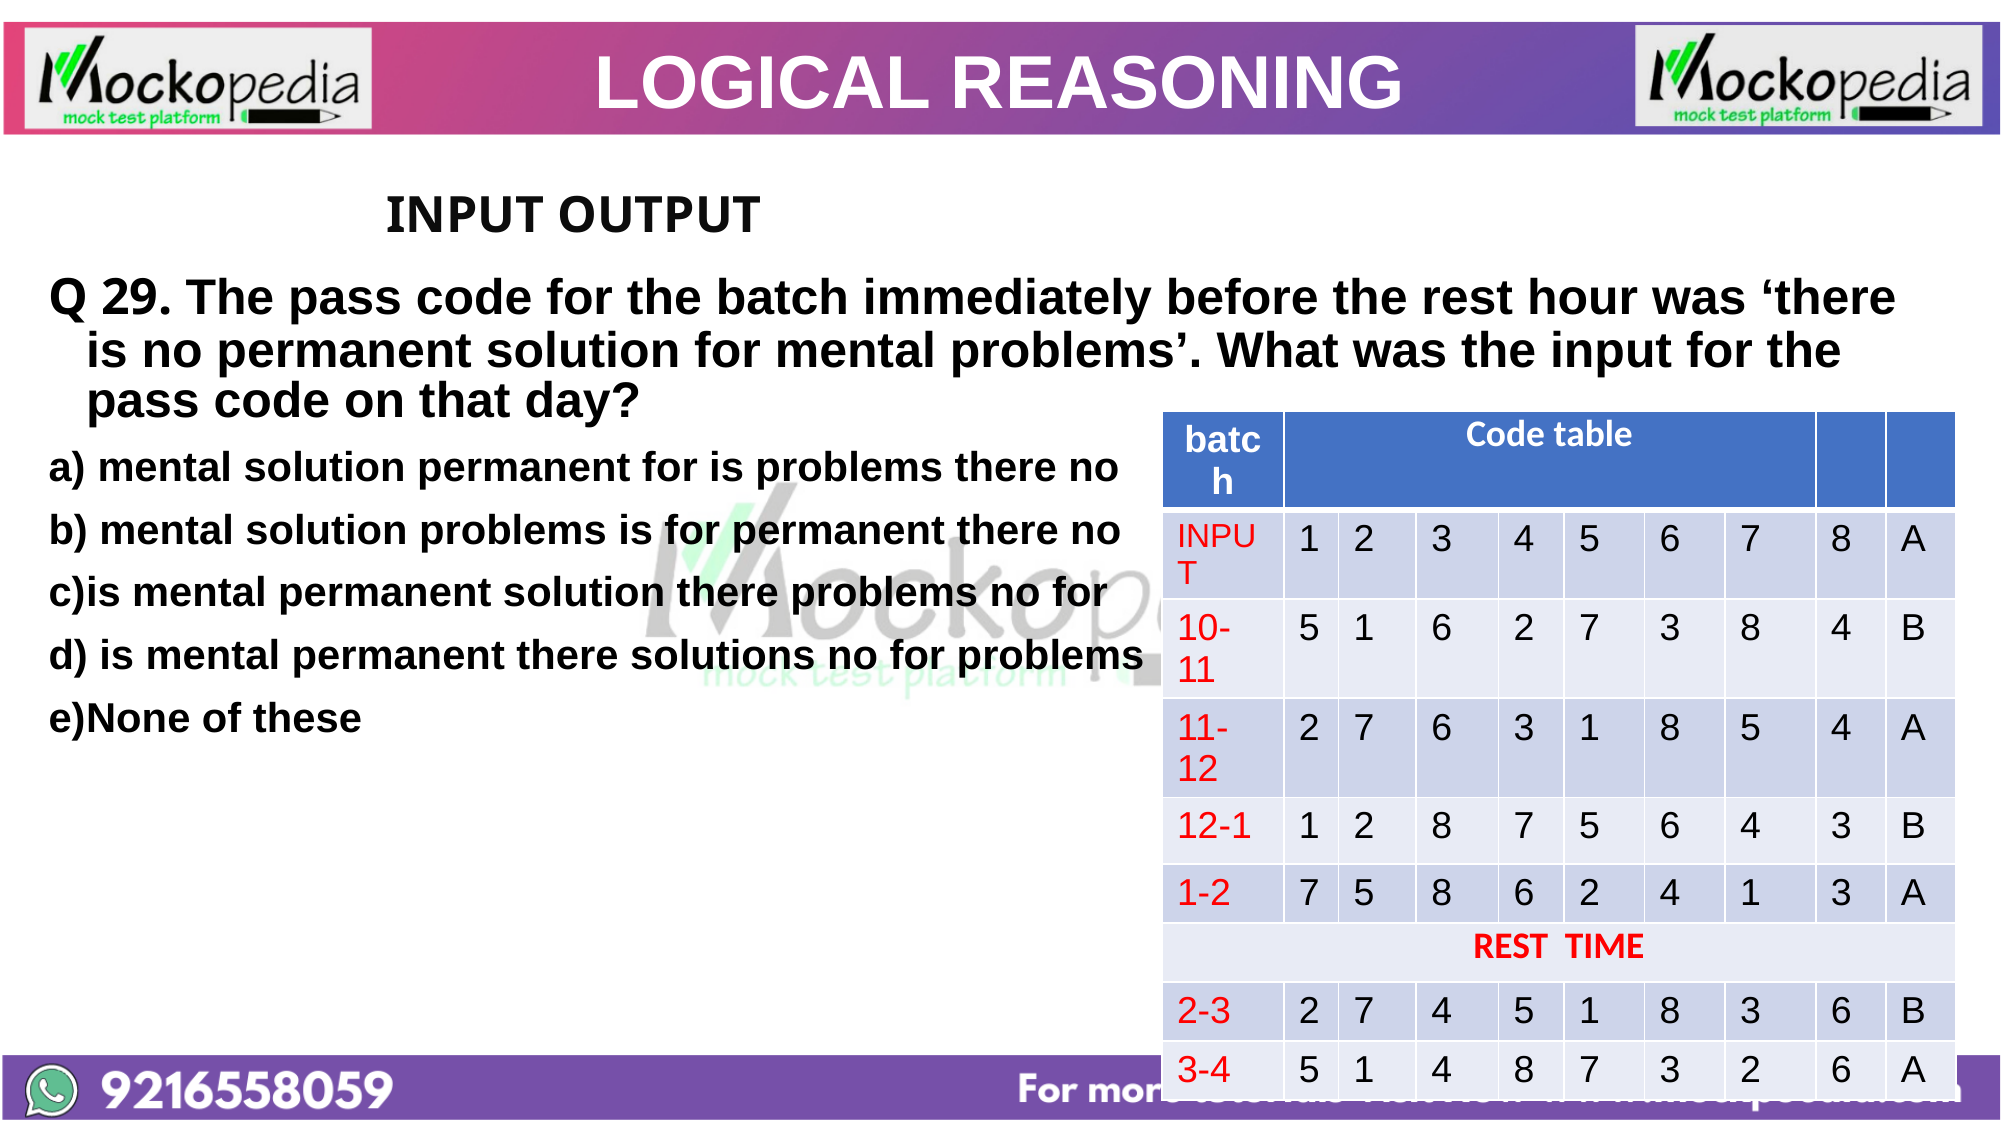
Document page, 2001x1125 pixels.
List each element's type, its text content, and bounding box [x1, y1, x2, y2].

table_cell 1-2 [1163, 865, 1283, 922]
table_cell 8 [1417, 865, 1498, 922]
list INPUT OUTPUT Q 29. The pass code for the batch immediately before the rest hour was ‘there is no permanent solution for mental problems’. What was the input for the pass code on that day? a) mental solution permanent for is problems there no b) mental solution problems is for permanent there no c) is mental permanent solution there problems no for d) is mental permanent there solutions no for problems e) None of these [33, 175, 1959, 1053]
table_cell 4 [1817, 699, 1885, 797]
table_cell 3-4 [1163, 1042, 1283, 1099]
table_cell 1 [1565, 983, 1644, 1040]
picture [0, 0, 2001, 1125]
table_cell B [1887, 798, 1955, 863]
table_cell B [1887, 983, 1955, 1040]
table_cell 2 [1726, 1042, 1815, 1099]
table_header batch [1163, 412, 1283, 507]
table_cell 8 [1817, 513, 1885, 598]
table_cell 1 [1339, 1042, 1415, 1099]
table_cell 3 [1726, 983, 1815, 1040]
table_cell 6 [1645, 513, 1724, 598]
table_cell 2 [1339, 513, 1415, 598]
table_cell 5 [1339, 865, 1415, 922]
table_cell INPUT [1163, 513, 1283, 598]
table_cell 6 [1499, 865, 1563, 922]
table_cell 1 [1565, 699, 1644, 797]
table_cell 1 [1285, 513, 1338, 598]
table_cell 2 [1499, 600, 1563, 697]
table_cell 4 [1645, 865, 1724, 922]
table_cell 7 [1285, 865, 1338, 922]
table_cell 6 [1417, 699, 1498, 797]
table_cell 3 [1817, 798, 1885, 863]
table_header Code table [1285, 412, 1815, 507]
table_cell A [1887, 865, 1955, 922]
table_cell 3 [1645, 1042, 1724, 1099]
table_cell 8 [1645, 699, 1724, 797]
table_cell 4 [1417, 1042, 1498, 1099]
table_cell 5 [1285, 1042, 1338, 1099]
table_cell 4 [1417, 983, 1498, 1040]
table_cell 8 [1726, 600, 1815, 697]
table_cell A [1887, 513, 1955, 598]
table_cell 5 [1565, 798, 1644, 863]
table_cell 2 [1339, 798, 1415, 863]
table_cell 8 [1417, 798, 1498, 863]
table_header [1887, 412, 1955, 507]
table_cell 5 [1499, 983, 1563, 1040]
table_cell 1 [1726, 865, 1815, 922]
table_cell 12-1 [1163, 798, 1283, 863]
table_cell 7 [1339, 983, 1415, 1040]
table_cell 7 [1499, 798, 1563, 863]
table_cell 4 [1499, 513, 1563, 598]
table_cell 1 [1339, 600, 1415, 697]
table_cell 5 [1726, 699, 1815, 797]
table_header [1817, 412, 1885, 507]
table_cell 2 [1285, 699, 1338, 797]
table_cell 8 [1499, 1042, 1563, 1099]
table_cell 6 [1817, 983, 1885, 1040]
title LOGICAL REASONING [41, 31, 1959, 142]
table_cell 8 [1645, 983, 1724, 1040]
table_cell A [1887, 1042, 1955, 1099]
table_cell 10-11 [1163, 600, 1283, 697]
table_cell 6 [1645, 798, 1724, 863]
table_cell 7 [1726, 513, 1815, 598]
table_cell 7 [1565, 600, 1644, 697]
table_cell 5 [1565, 513, 1644, 598]
table_cell 4 [1817, 600, 1885, 697]
table_cell 6 [1817, 1042, 1885, 1099]
table_cell REST TIME [1163, 924, 1955, 981]
table_cell 11-12 [1163, 699, 1283, 797]
table_cell 3 [1817, 865, 1885, 922]
table_cell 2 [1285, 983, 1338, 1040]
table_cell 2-3 [1163, 983, 1283, 1040]
table_cell 2 [1565, 865, 1644, 922]
table_cell 6 [1417, 600, 1498, 697]
table_cell 4 [1726, 798, 1815, 863]
table_cell 5 [1285, 600, 1338, 697]
table_cell B [1887, 600, 1955, 697]
table_cell 3 [1499, 699, 1563, 797]
table_cell 3 [1417, 513, 1498, 598]
table_cell 3 [1645, 600, 1724, 697]
table_cell 7 [1339, 699, 1415, 797]
table_cell 1 [1285, 798, 1338, 863]
table_cell A [1887, 699, 1955, 797]
table_cell 7 [1565, 1042, 1644, 1099]
